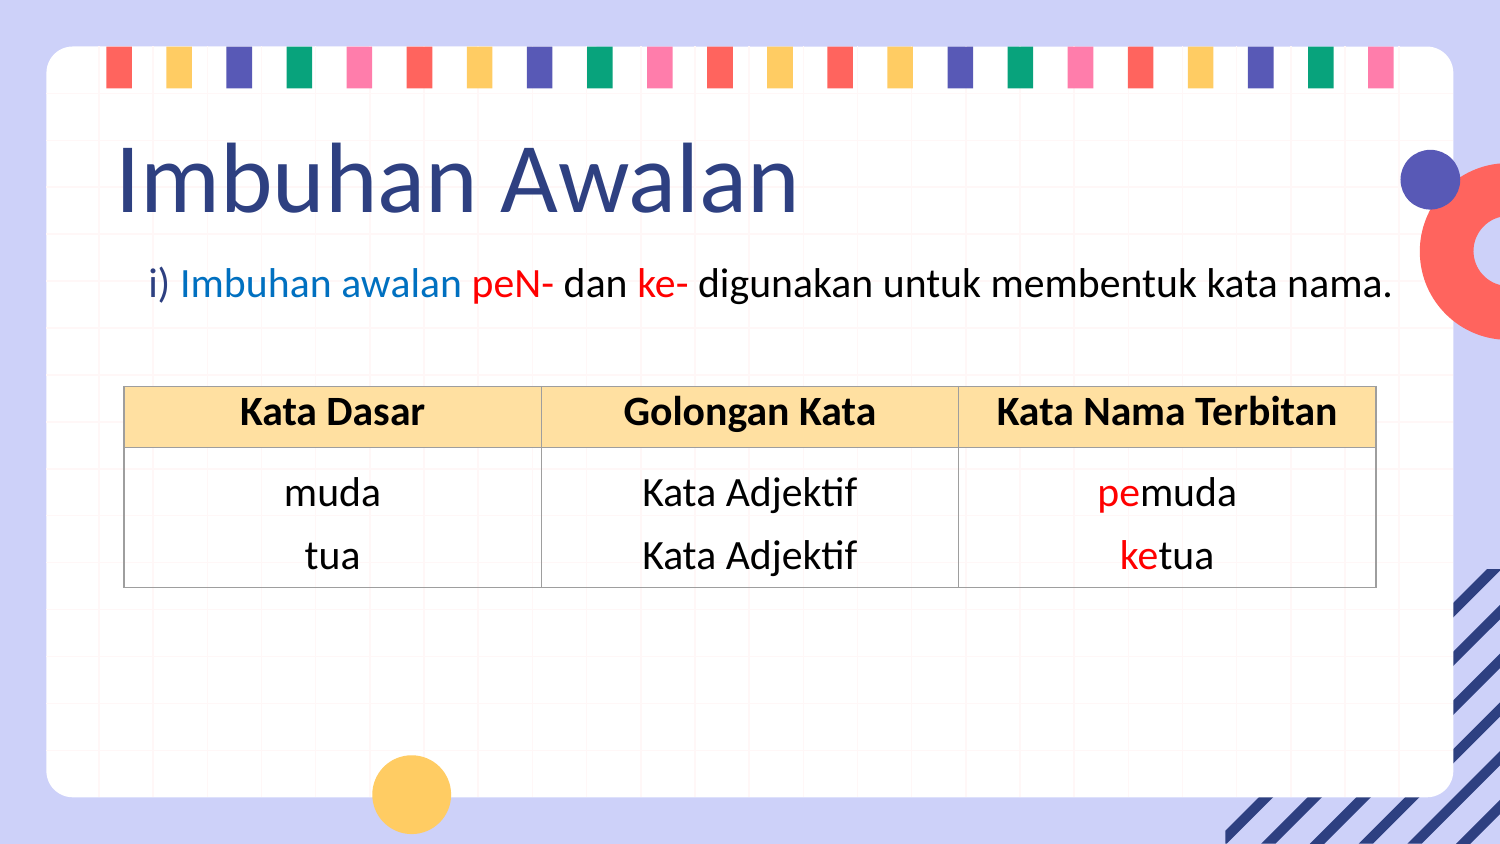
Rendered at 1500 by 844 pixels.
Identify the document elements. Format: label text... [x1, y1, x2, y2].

text_box [1400, 149, 1461, 210]
table_cell pemuda ketua [959, 448, 1375, 587]
subtitle i) Imbuhan awalan peN- dan ke- digunakan untuk membentuk kata nama. [88, 232, 1431, 765]
table_cell Kata Adjektif Kata Adjektif [542, 448, 958, 587]
table_header Kata Dasar [125, 387, 541, 447]
table_cell muda tua [125, 448, 541, 587]
title Imbuhan Awalan [100, 98, 1366, 192]
table_header Kata Nama Terbitan [959, 387, 1375, 447]
table_header Golongan Kata [542, 387, 958, 447]
